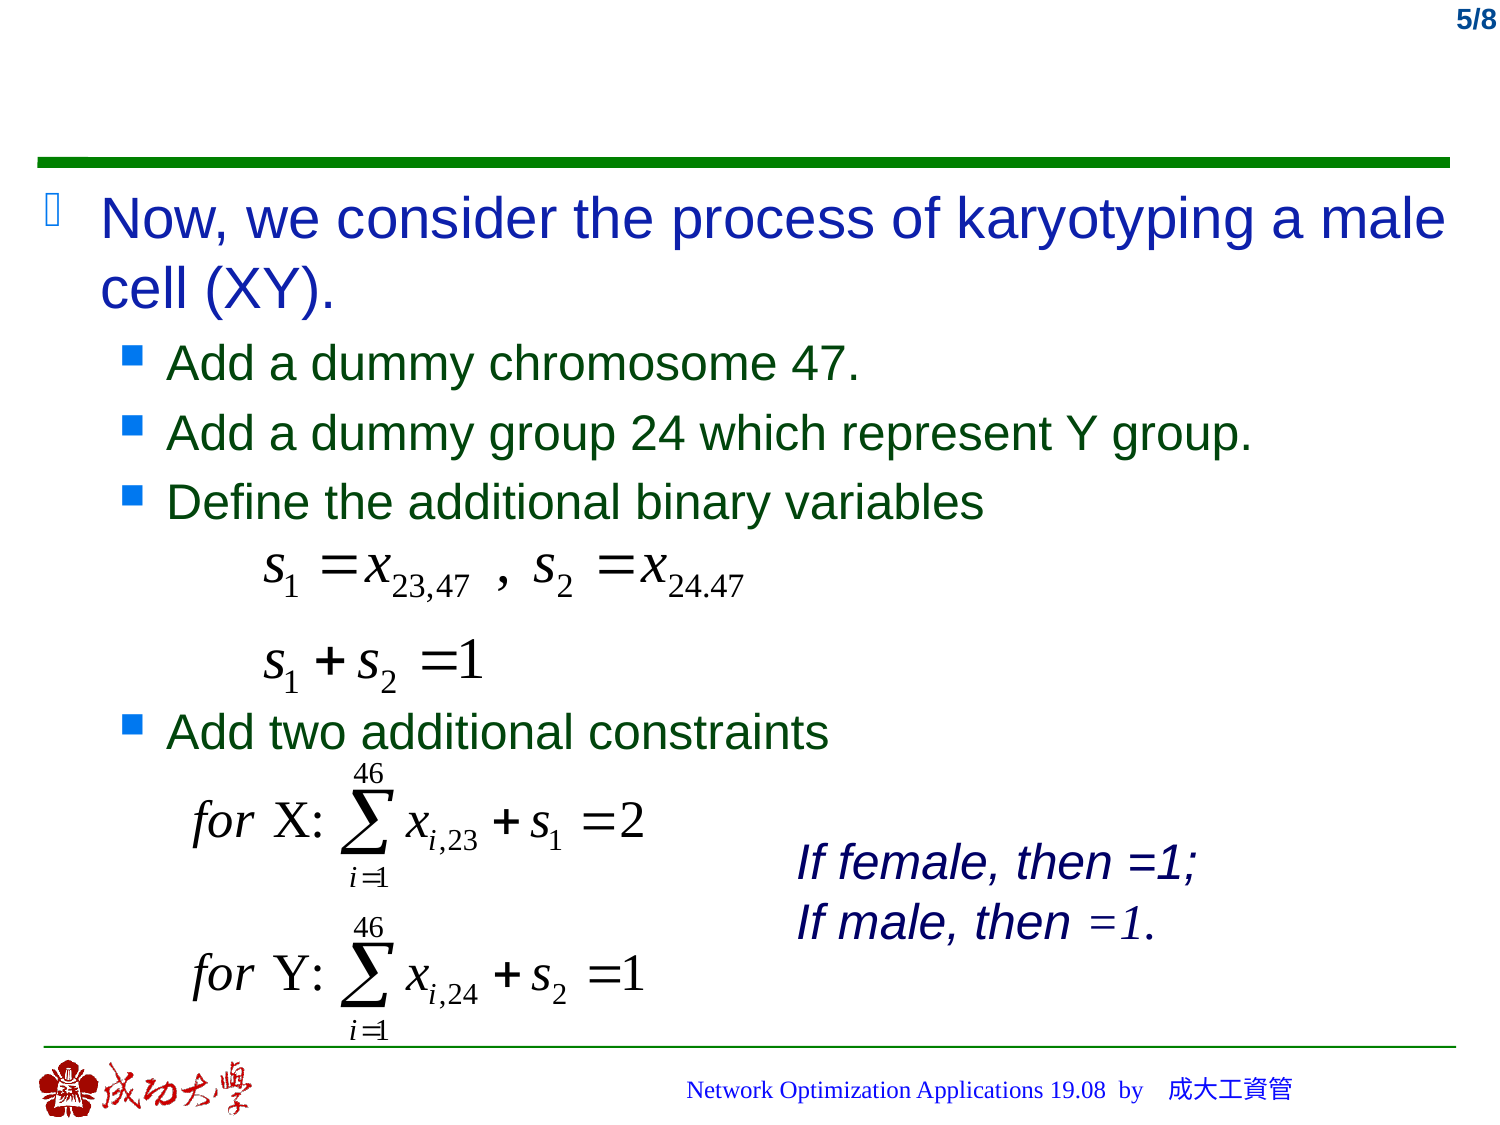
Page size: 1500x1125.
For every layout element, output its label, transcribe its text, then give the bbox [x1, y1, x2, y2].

list Now, we consider the process of karyotyping a male cell (XY). Add a dummy chromosome 47. Add a dummy group 24 which represent Y group. Define the additional binary variables Add two additional constraints [29, 172, 1470, 1035]
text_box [174, 751, 654, 1051]
footer Network Optimization Applications 19.08 by 成大工資管 [513, 1058, 1472, 1119]
picture [35, 1058, 254, 1118]
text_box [253, 526, 756, 705]
